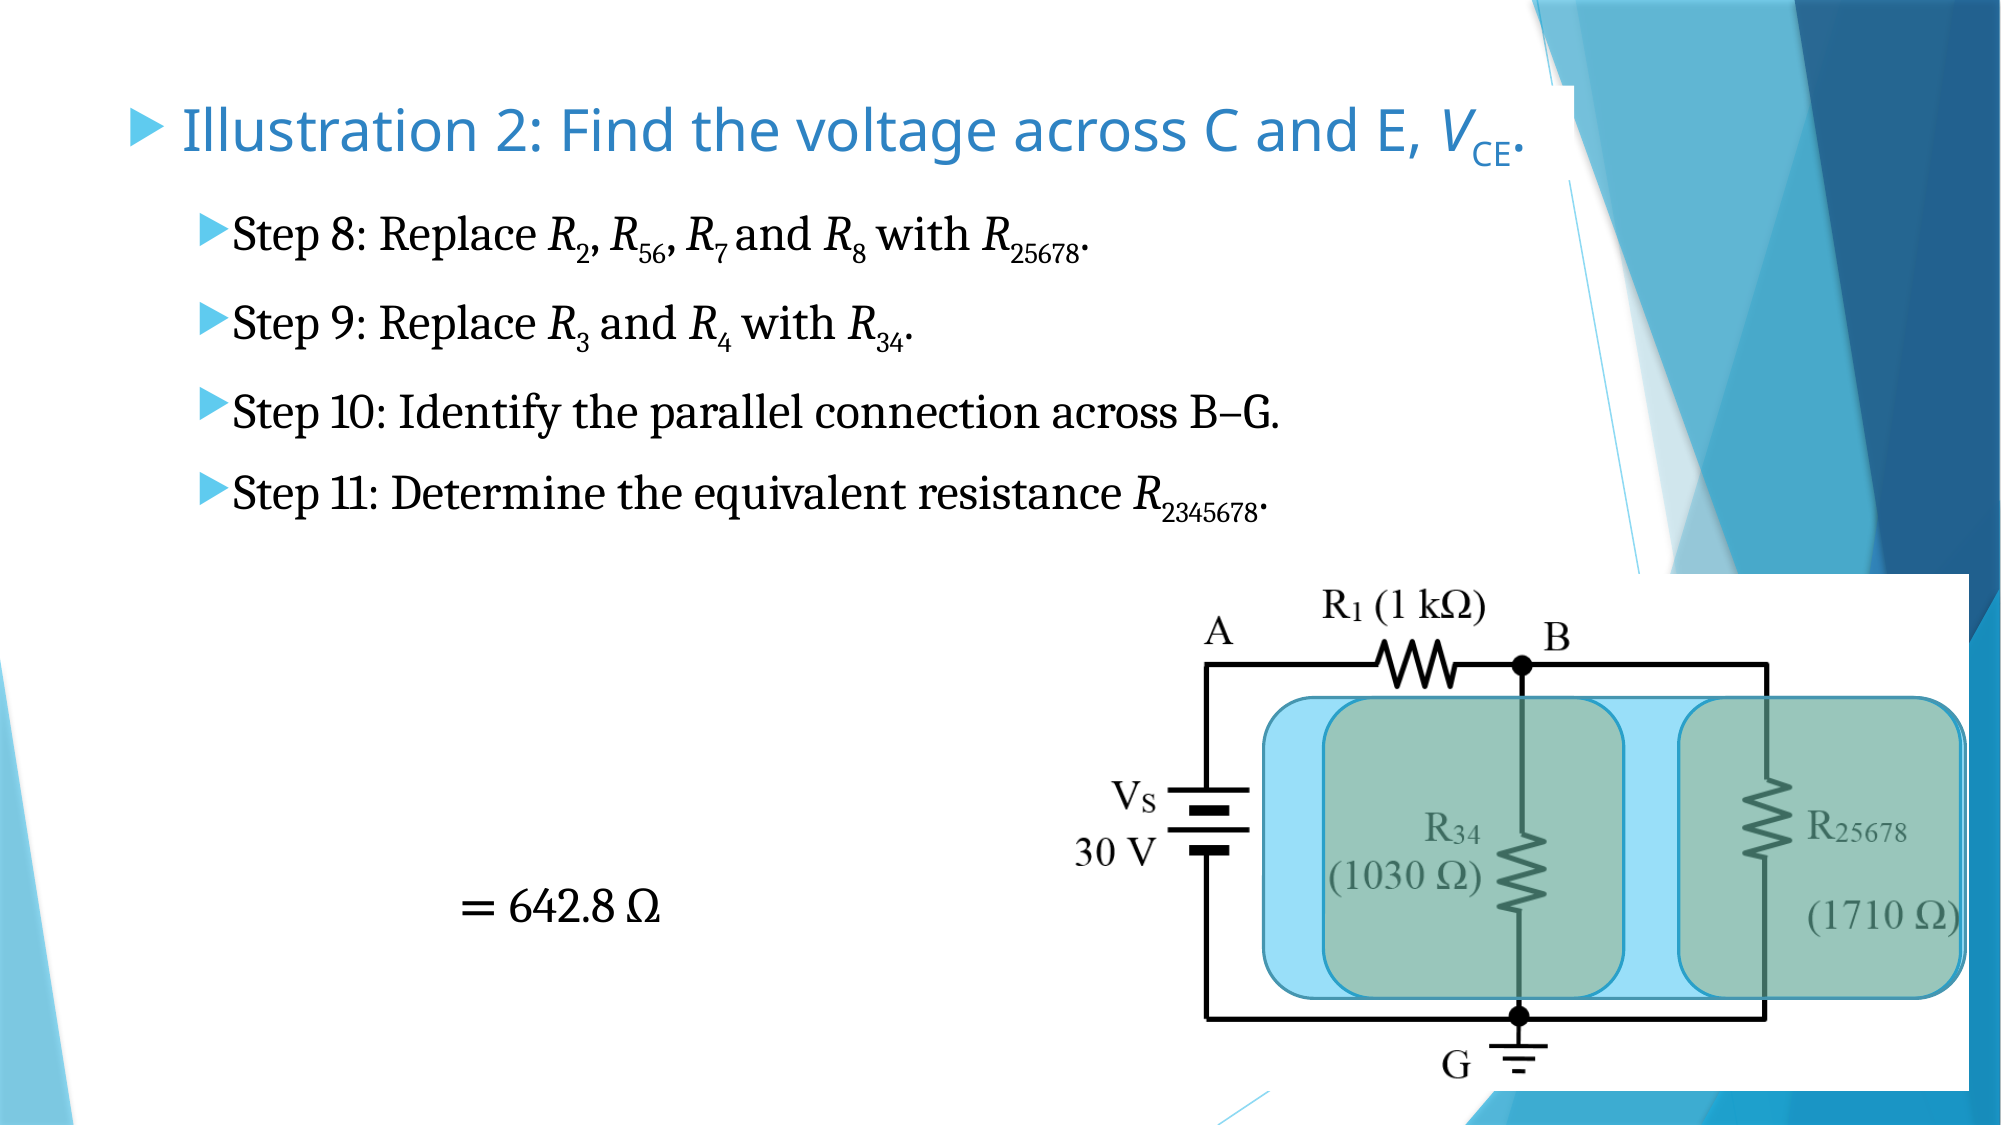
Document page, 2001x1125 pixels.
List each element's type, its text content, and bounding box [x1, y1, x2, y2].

picture [1069, 574, 1969, 1091]
text_box Illustration 2: Find the voltage across C and E, VCE. [111, 85, 1575, 181]
